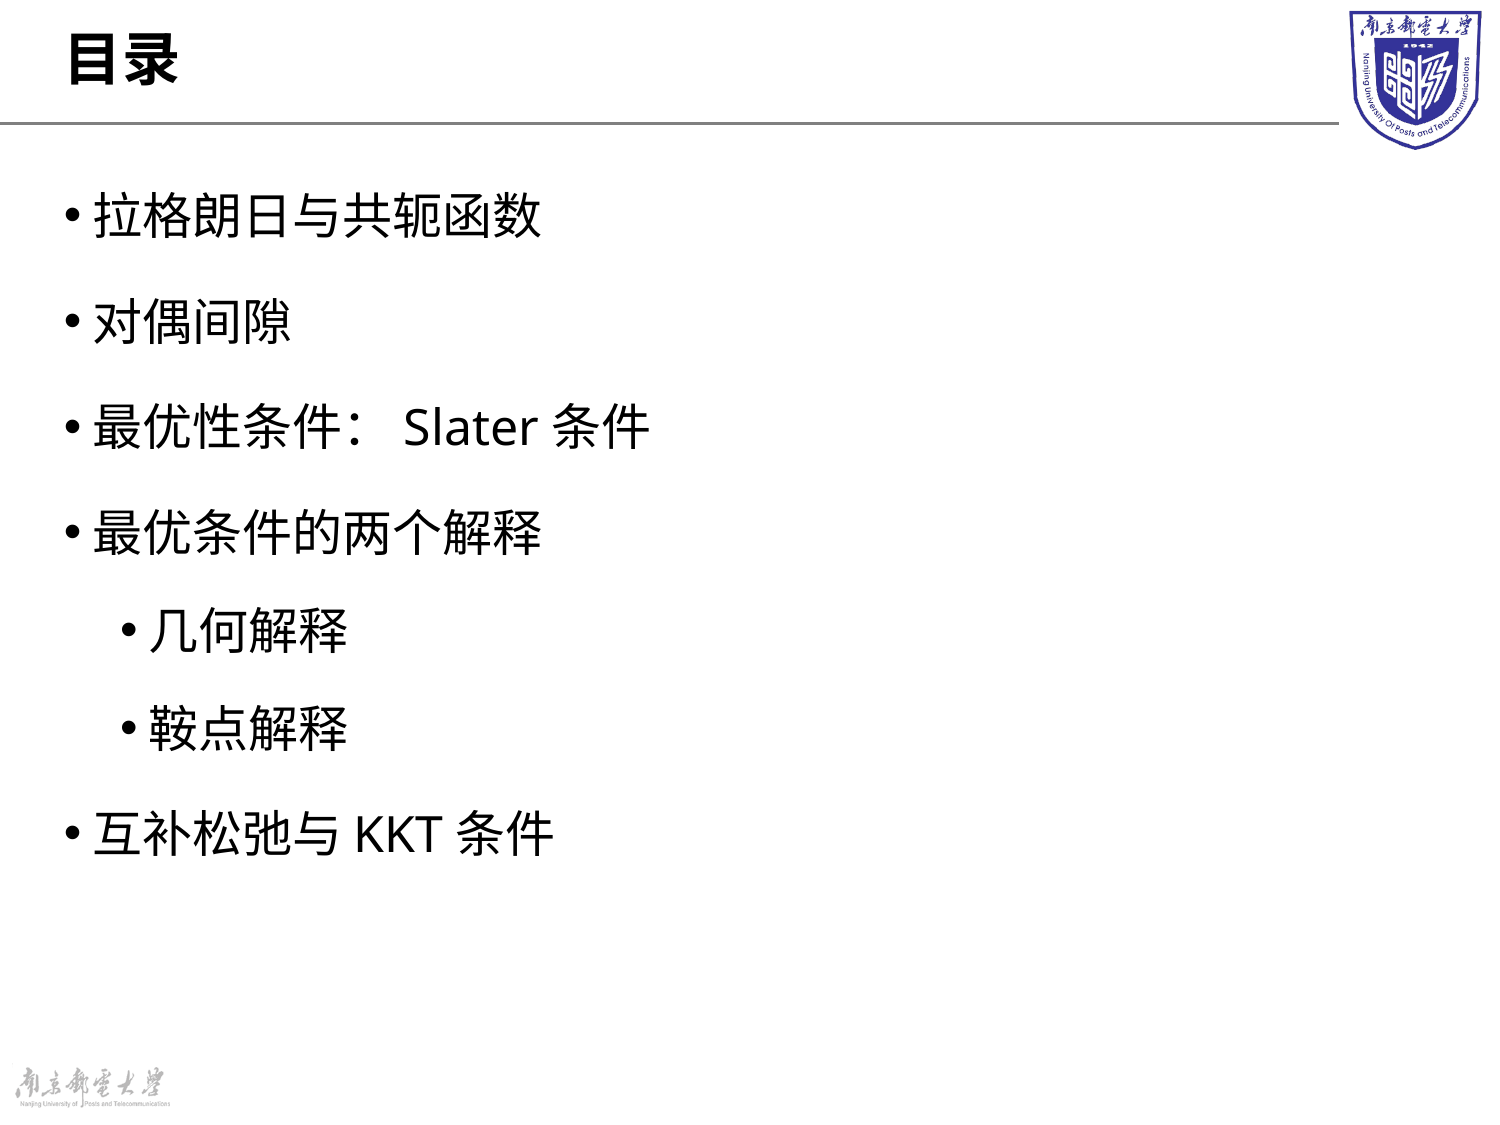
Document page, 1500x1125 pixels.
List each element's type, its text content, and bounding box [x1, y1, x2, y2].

list 拉格朗日与共轭函数 对偶间隙 最优性条件：Slater条件 最优条件的两个解释 几何解释 鞍点解释 互补松弛与KKT条件 [48, 147, 1397, 1014]
title 目录 [48, 22, 1388, 102]
picture [1339, 0, 1491, 160]
